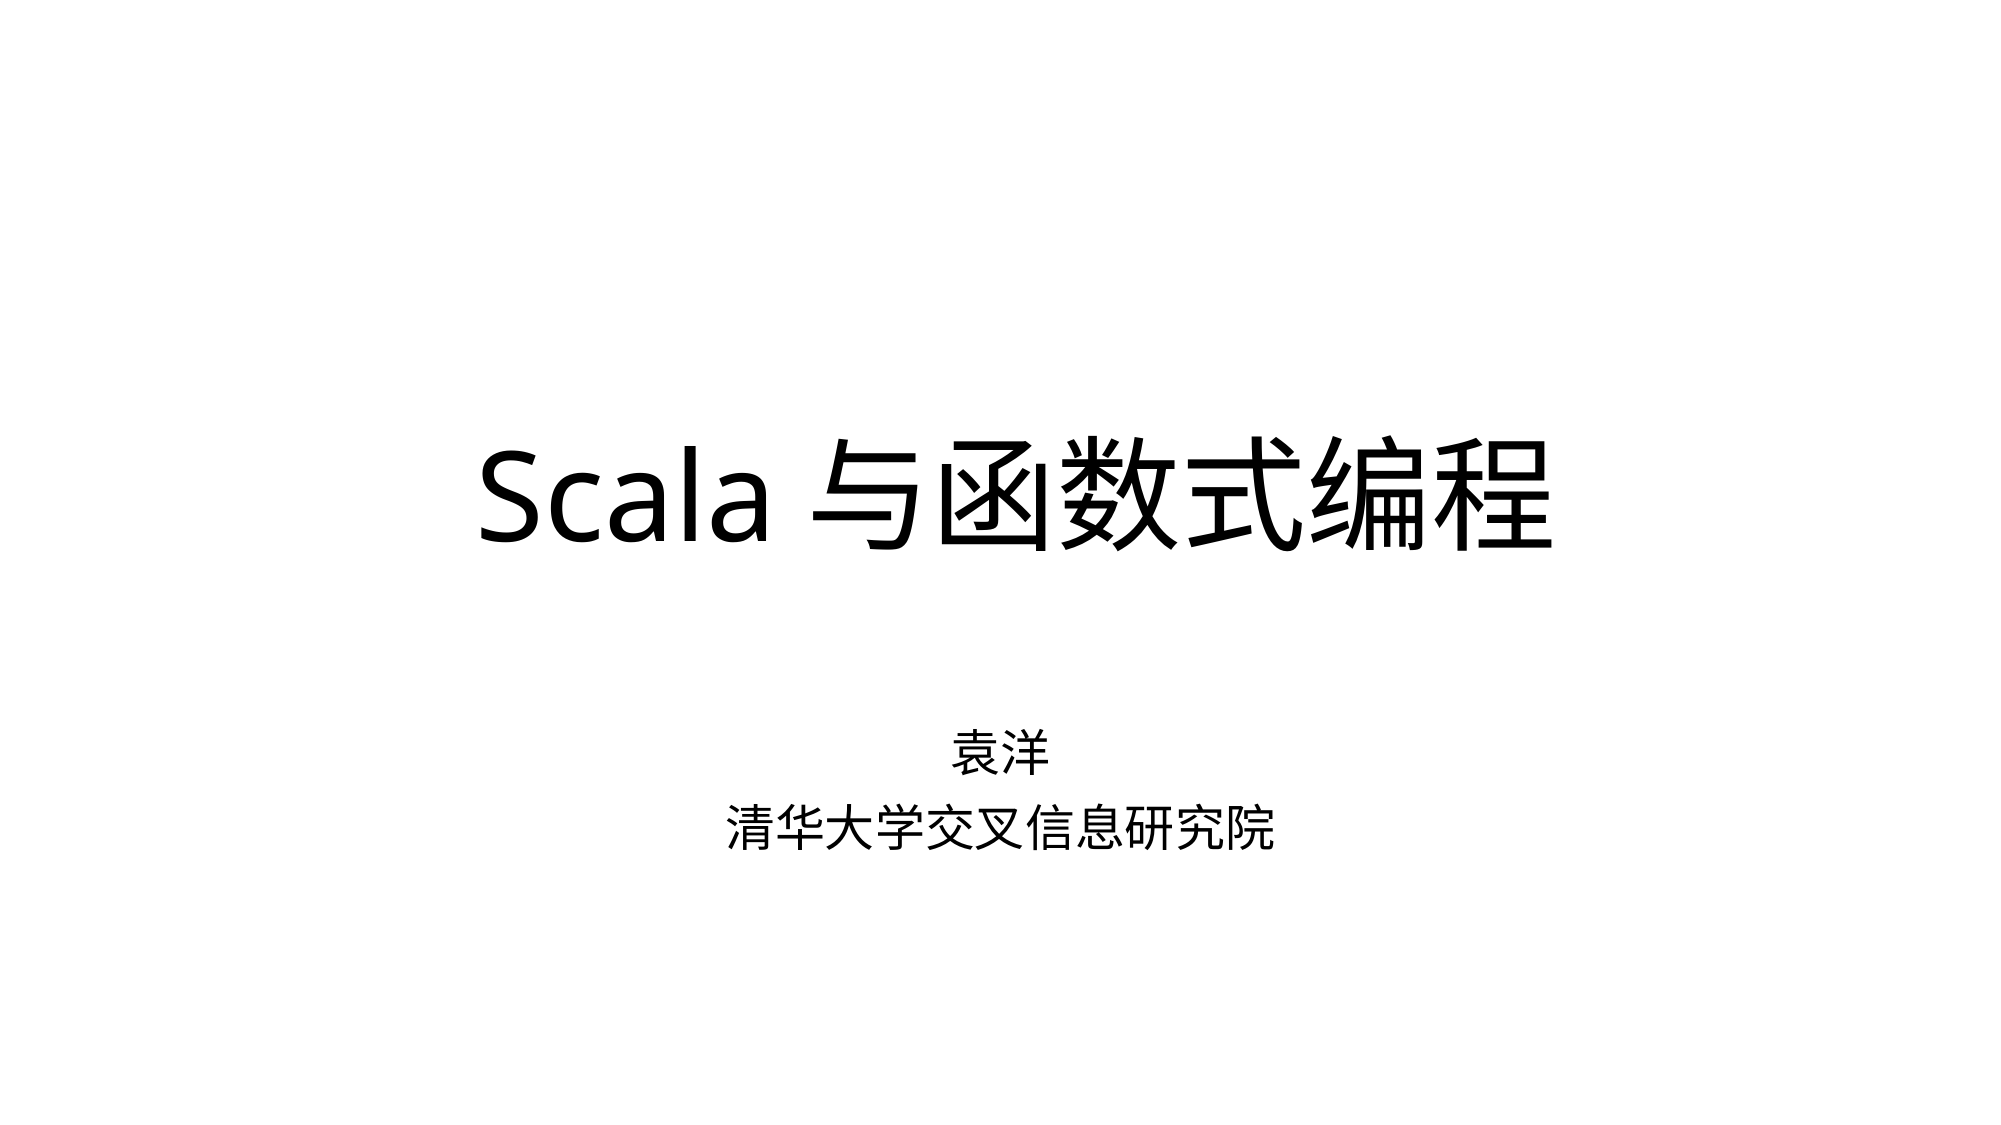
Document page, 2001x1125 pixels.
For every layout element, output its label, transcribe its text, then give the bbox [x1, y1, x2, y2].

title Scala与函数式编程 [249, 184, 1750, 576]
subtitle 袁洋 清华大学交叉信息研究院 [249, 721, 1750, 993]
